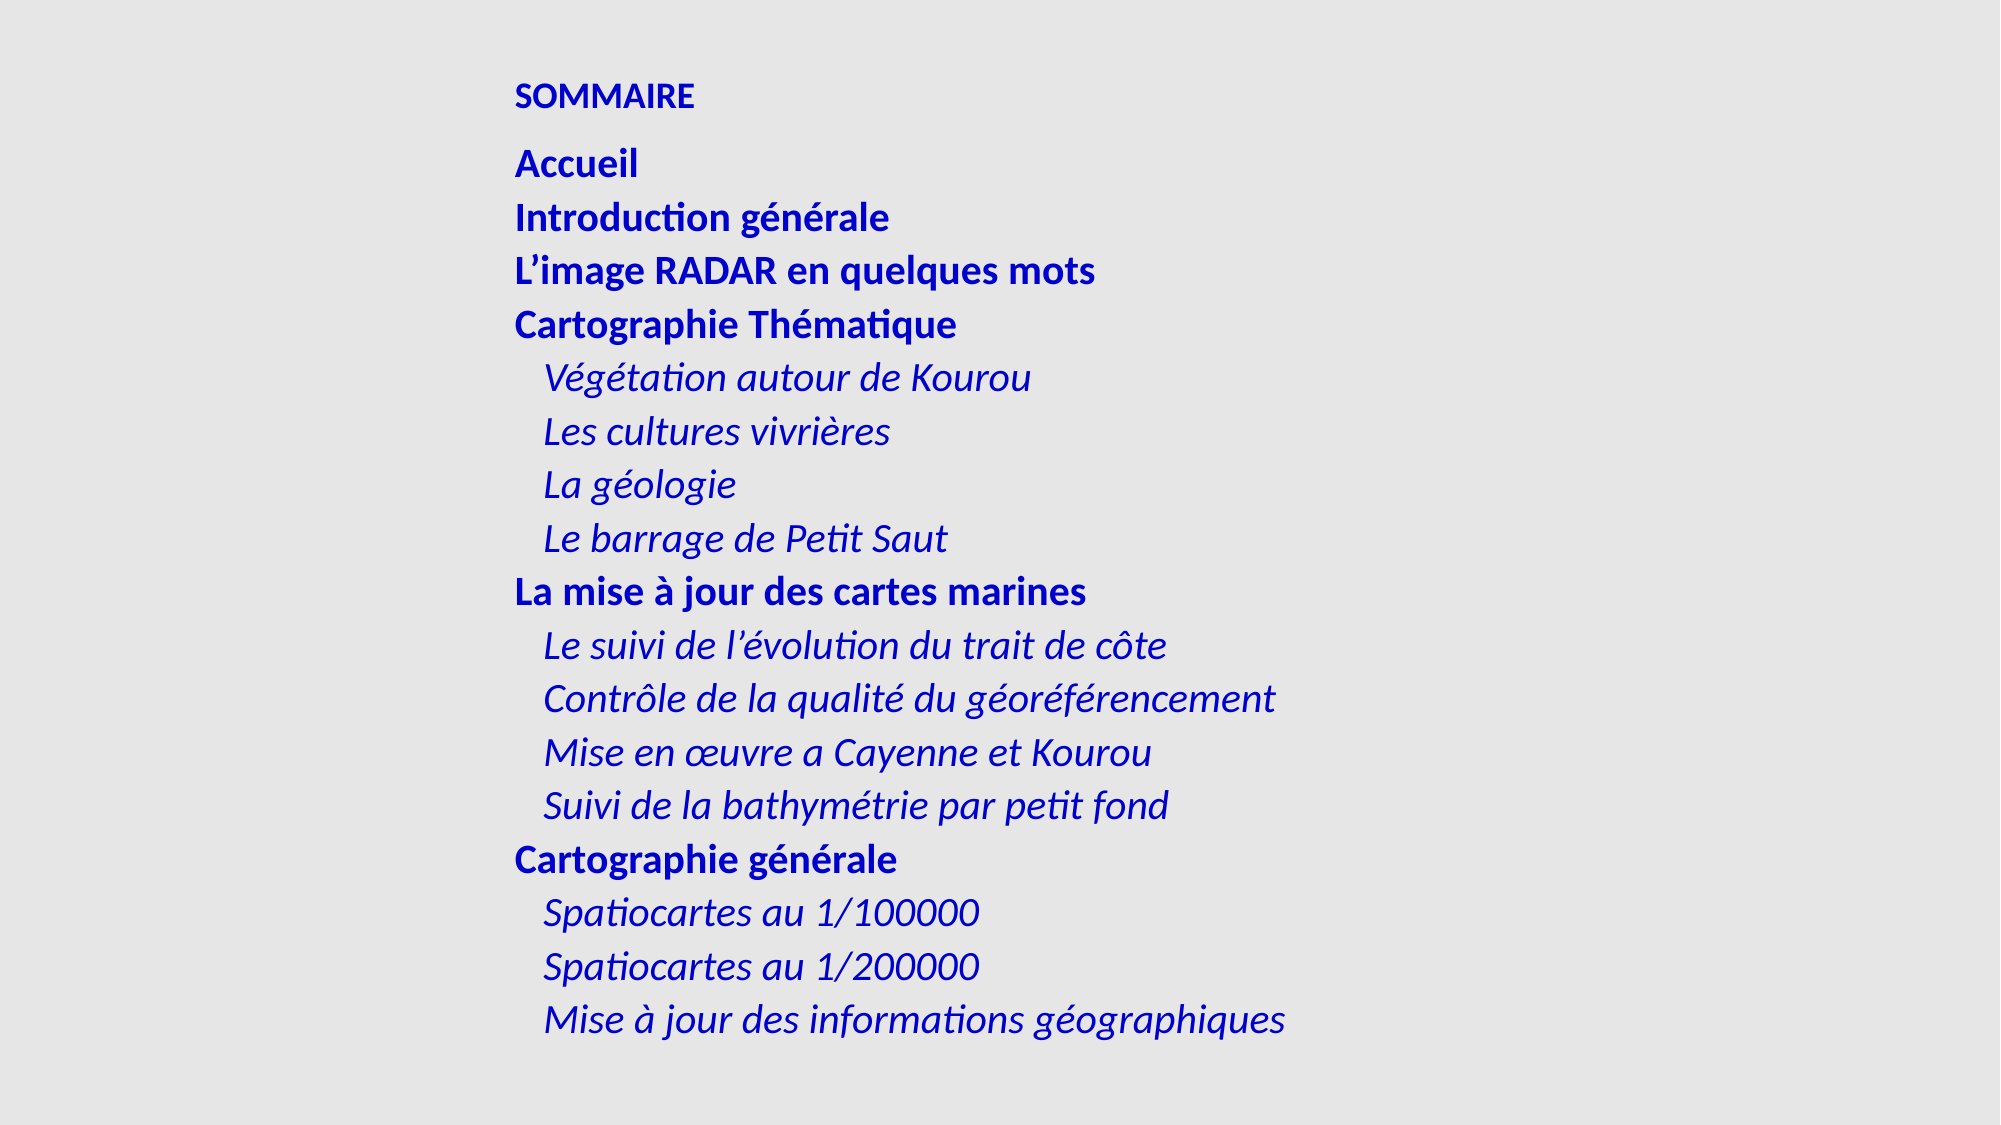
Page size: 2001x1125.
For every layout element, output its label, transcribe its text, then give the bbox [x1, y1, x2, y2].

text_box SOMMAIRE Accueil Introduction générale L’image RADAR en quelques mots Cartographie Thématique Végétation autour de Kourou Les cultures vivrières La géologie Le barrage de Petit Saut La mise à jour des cartes marines Le suivi de l’évolution du trait de côte Contrôle de la qualité du géoréférencement Mise en œuvre a Cayenne et Kourou Suivi de la bathymétrie par petit fond Cartographie générale Spatiocartes au 1/100000 Spatiocartes au 1/200000 Mise à jour des informations géographiques [500, 60, 1500, 1125]
